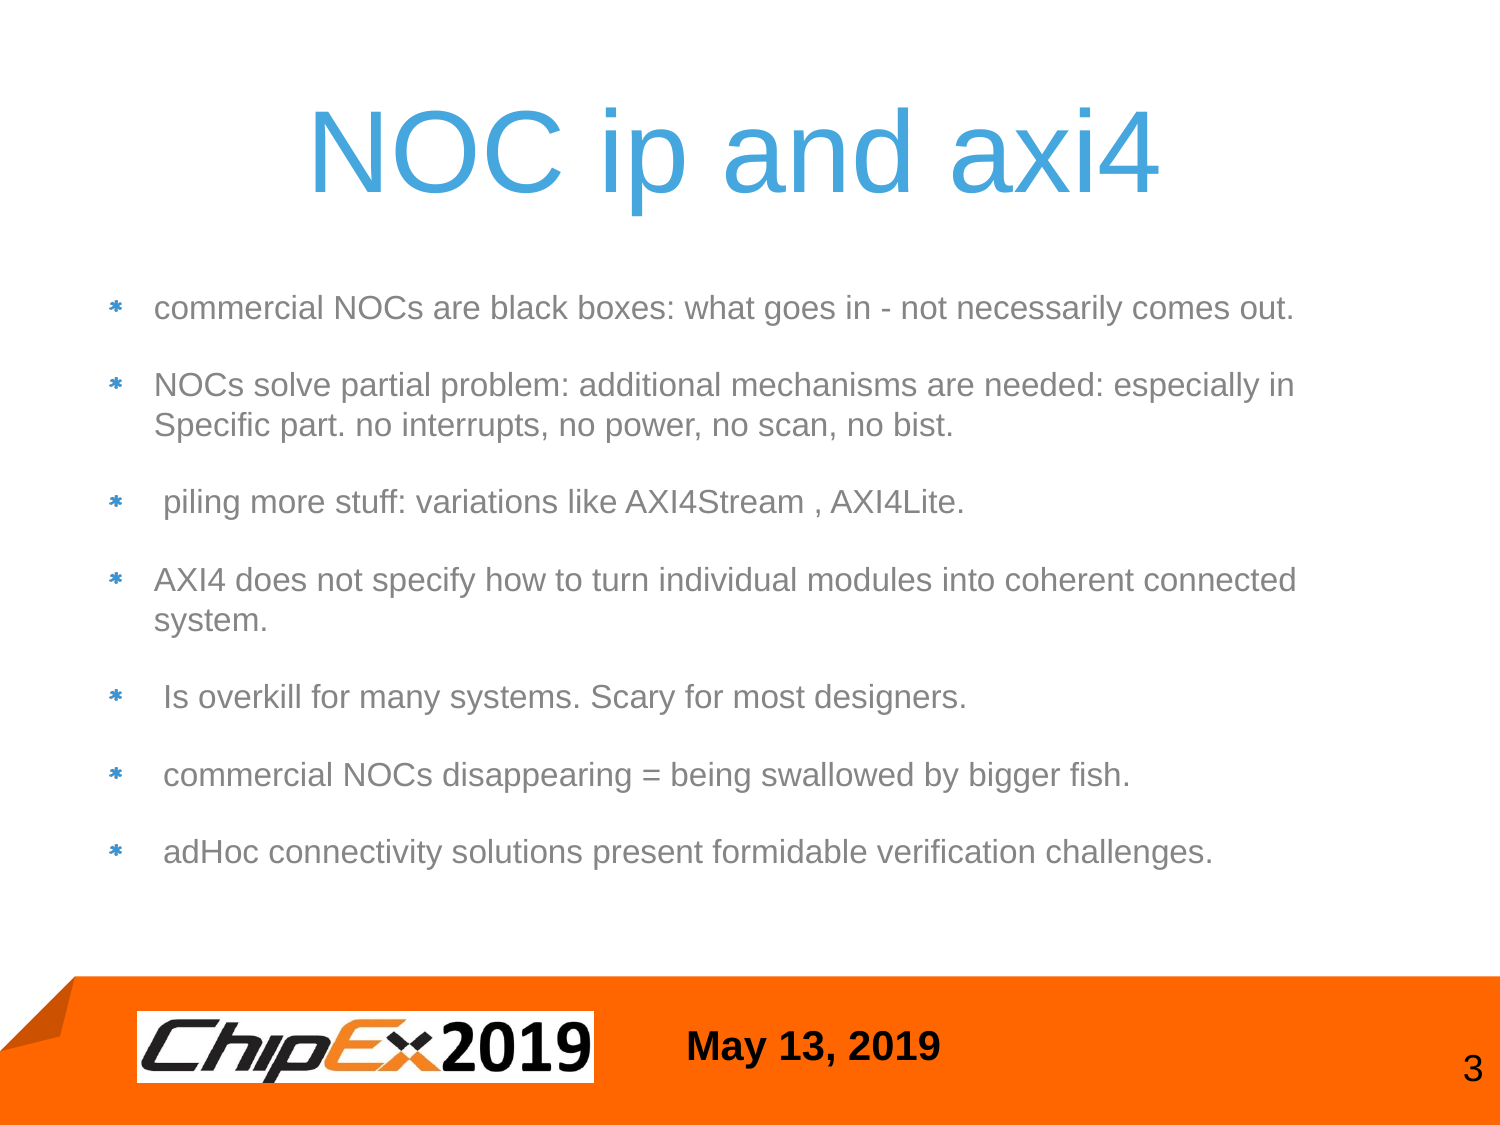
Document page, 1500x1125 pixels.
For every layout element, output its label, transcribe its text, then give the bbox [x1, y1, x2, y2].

picture [109, 689, 122, 701]
title NOC ip and axi4 [131, 4, 1340, 247]
list commercial NOCs are black boxes: what goes in - not necessarily comes out. NOCs solve partial problem: additional mechanisms are needed: especially in Specific part. no interrupts, no power, no scan, no bist. piling more stuff: variations like AXI4Stream , AXI4Lite. AXI4 does not specify how to turn individual modules into coherent connected system. Is overkill for many systems. Scary for most designers. commercial NOCs disappearing = being swallowed by bigger fish. adHoc connectivity solutions present formidable verification challenges. [103, 247, 1397, 909]
picture [109, 844, 122, 856]
picture [109, 767, 122, 779]
picture [109, 377, 122, 389]
picture [109, 572, 122, 584]
picture [137, 1011, 594, 1083]
picture [109, 495, 122, 507]
picture [109, 300, 122, 312]
slide_number 3 [1452, 1035, 1492, 1095]
